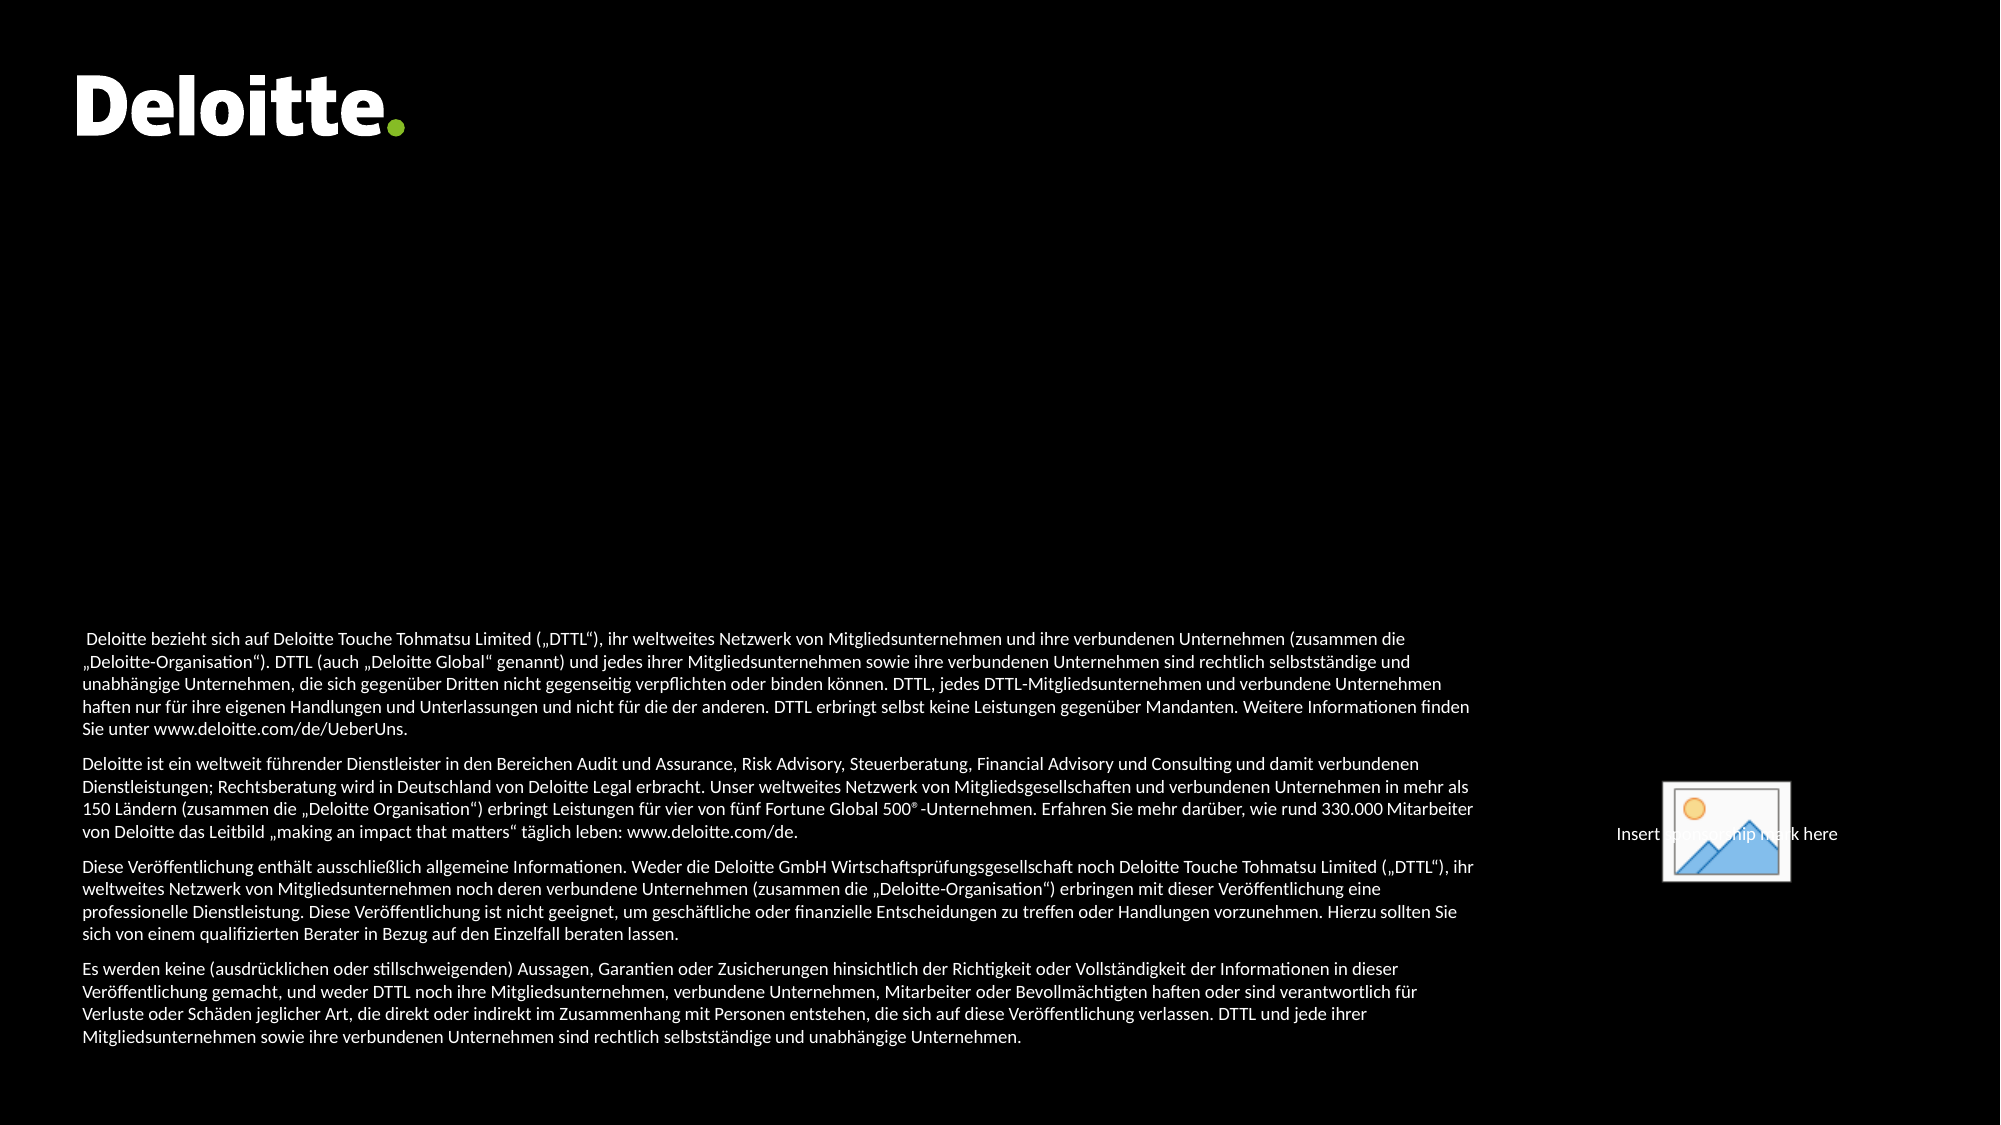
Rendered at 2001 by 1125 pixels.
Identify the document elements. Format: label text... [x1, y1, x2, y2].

picture [1536, 690, 1918, 975]
list Deloitte bezieht sich auf Deloitte Touche Tohmatsu Limited („DTTL“), ihr weltweites Netzwerk von Mitgliedsunternehmen und ihre verbundenen Unternehmen (zusammen die „Deloitte-Organisation“). DTTL (auch „Deloitte Global“ genannt) und jedes ihrer Mitgliedsunternehmen sowie ihre verbundenen Unternehmen sind rechtlich selbstständige und unabhängige Unternehmen, die sich gegenüber Dritten nicht gegenseitig verpflichten oder binden können. DTTL, jedes DTTL-Mitgliedsunternehmen und verbundene Unternehmen haften nur für ihre eigenen Handlungen und Unterlassungen und nicht für die der anderen. DTTL erbringt selbst keine Leistungen gegenüber Mandanten. Weitere Informationen finden Sie unter www.deloitte.com/de/UeberUns. Deloitte ist ein weltweit führender Dienstleister in den Bereichen Audit und Assurance, Risk Advisory, Steuerberatung, Financial Advisory und Consulting und damit verbundenen Dienstleistungen; Rechtsberatung wird in Deutschland von Deloitte Legal erbracht. Unser weltweites Netzwerk von Mitgliedsgesellschaften und verbundenen Unternehmen in mehr als 150 Ländern (zusammen die „Deloitte Organisation“) erbringt Leistungen für vier von fünf Fortune Global 500®-Unternehmen. Erfahren Sie mehr darüber, wie rund 330.000 Mitarbeiter von Deloitte das Leitbild „making an impact that matters“ täglich leben: www.deloitte.com/de. Diese Veröffentlichung enthält ausschließlich allgemeine Informationen. Weder die Deloitte GmbH Wirtschaftsprüfungsgesellschaft noch Deloitte Touche Tohmatsu Limited („DTTL“), ihr weltweites Netzwerk von Mitgliedsunternehmen noch deren verbundene Unternehmen (zusammen die „Deloitte-Organisation“) erbringen mit dieser Veröffentlichung eine professionelle Dienstleistung. Diese Veröffentlichung ist nicht geeignet, um geschäftliche oder finanzielle Entscheidungen zu treffen oder Handlungen vorzunehmen. Hierzu sollten Sie sich von einem qualifizierten Berater in Bezug auf den Einzelfall beraten lassen. Es werden keine (ausdrücklichen oder stillschweigenden) Aussagen, Garantien oder Zusicherungen hinsichtlich der Richtigkeit oder Vollständigkeit der Informationen in dieser Veröffentlichung gemacht, und weder DTTL noch ihre Mitgliedsunternehmen, verbundene Unternehmen, Mitarbeiter oder Bevollmächtigten haften oder sind verantwortlich für Verluste oder Schäden jeglicher Art, die direkt oder indirekt im Zusammenhang mit Personen entstehen, die sich auf diese Veröffentlichung verlassen. DTTL und jede ihrer Mitgliedsunternehmen sowie ihre verbundenen Unternehmen sind rechtlich selbstständige und unabhängige Unternehmen. [82, 690, 1482, 1047]
